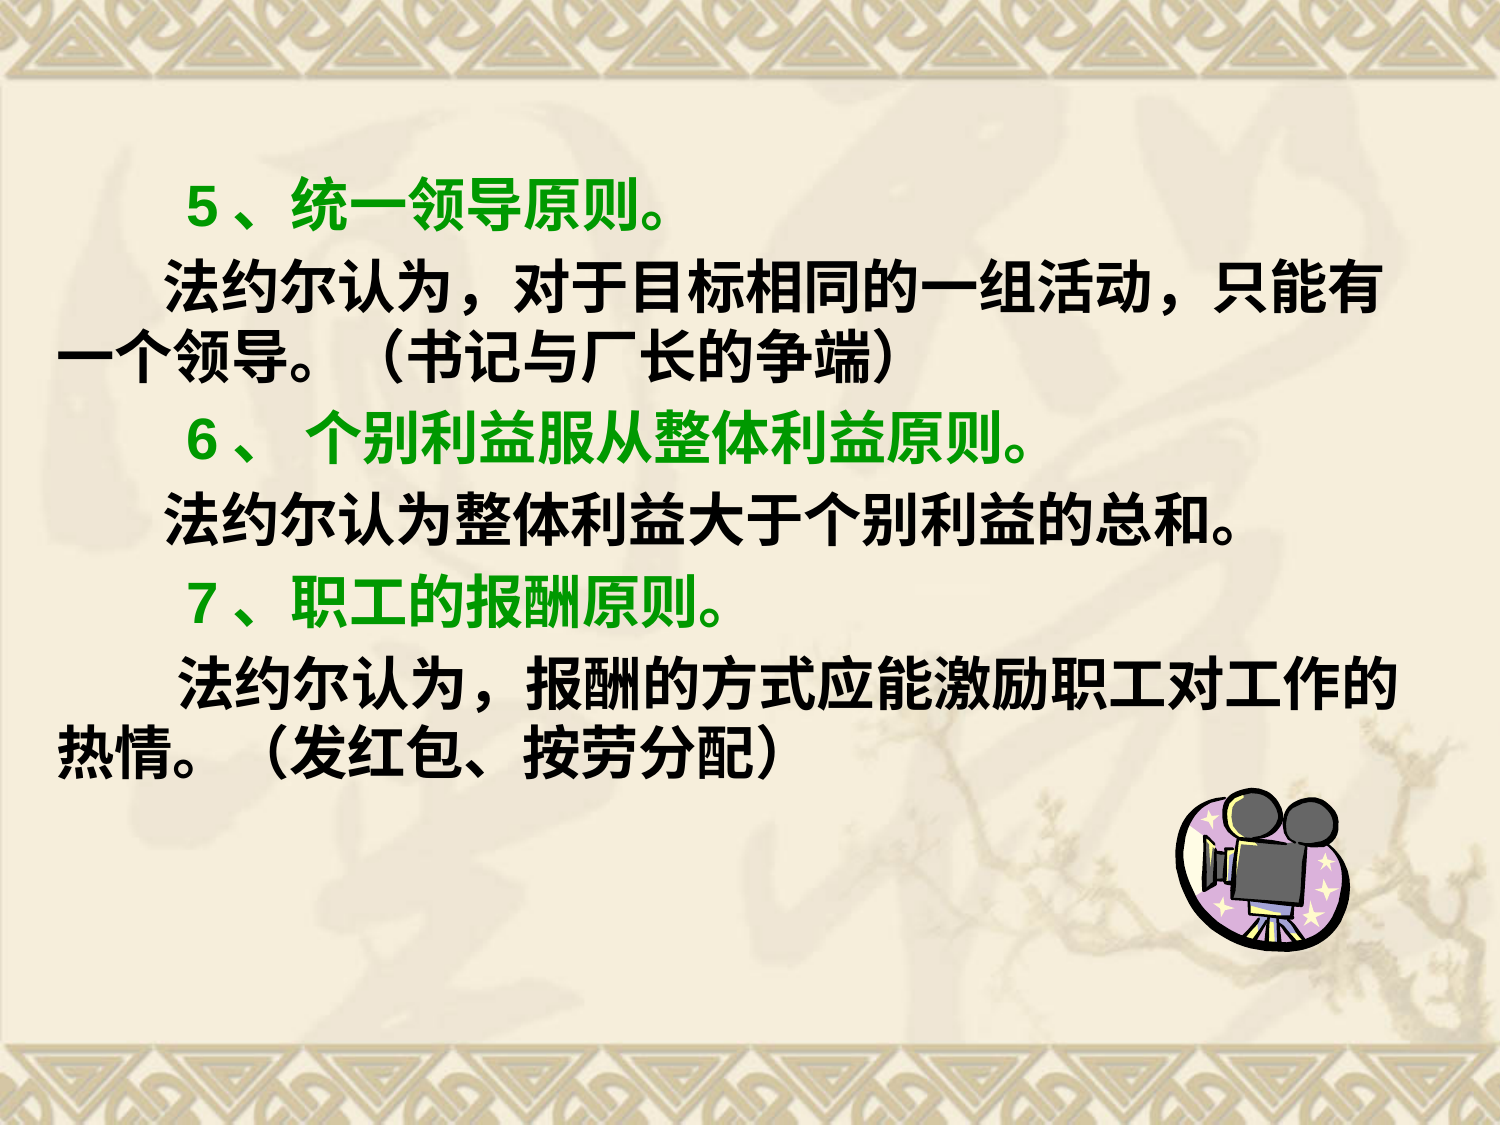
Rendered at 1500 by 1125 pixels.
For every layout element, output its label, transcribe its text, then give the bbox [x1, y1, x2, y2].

list 5、统一领导原则。 法约尔认为，对于目标相同的一组活动，只能有一个领导。（书记与厂长的争端） 6、 个别利益服从整体利益原则。 法约尔认为整体利益大于个别利益的总和。 7、职工的报酬原则。 法约尔认为，报酬的方式应能激励职工对工作的热情。（发红包、按劳分配） [41, 160, 1418, 1024]
picture [0, 0, 1500, 1125]
